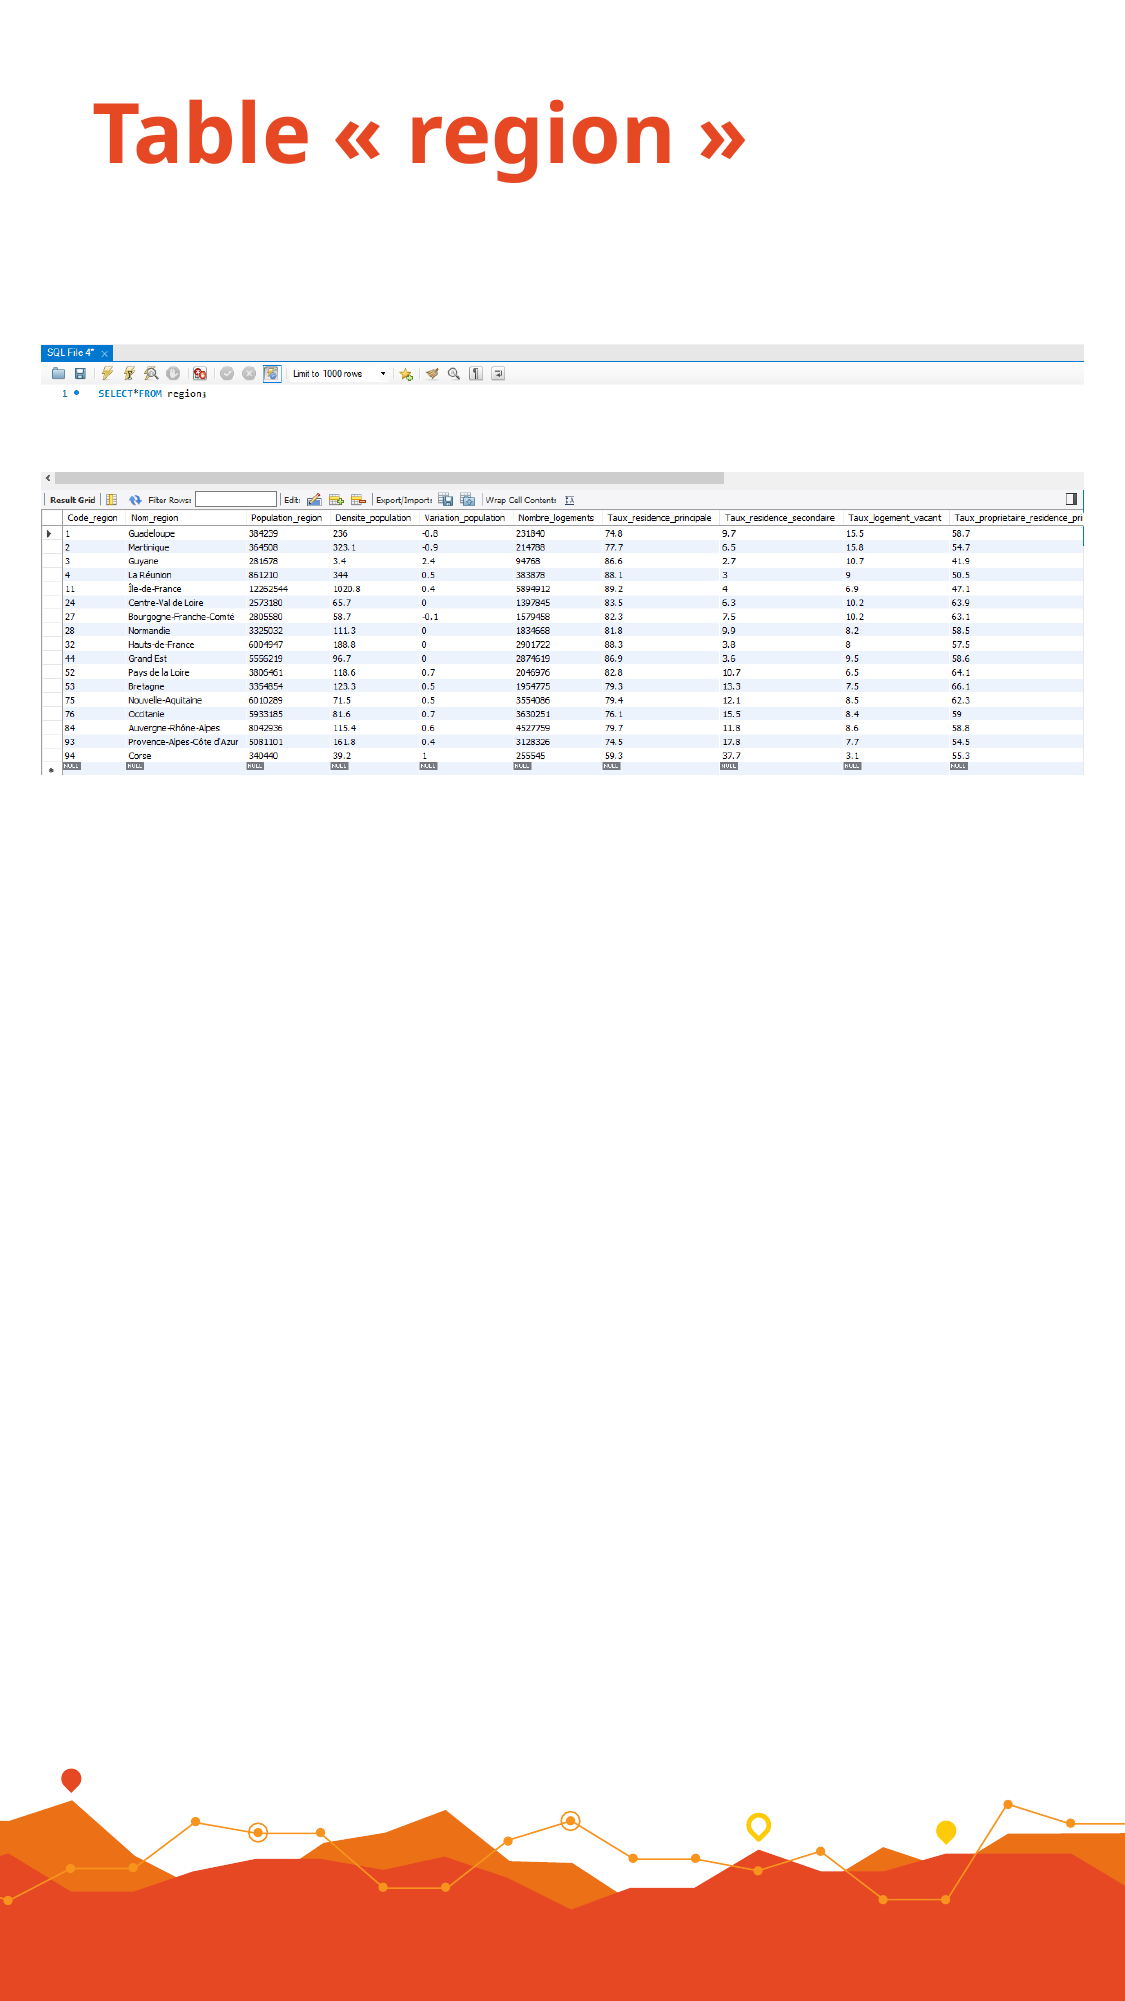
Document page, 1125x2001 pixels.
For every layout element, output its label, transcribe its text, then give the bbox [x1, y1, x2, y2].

picture [41, 344, 1084, 775]
title Table « region » [77, 66, 1048, 208]
